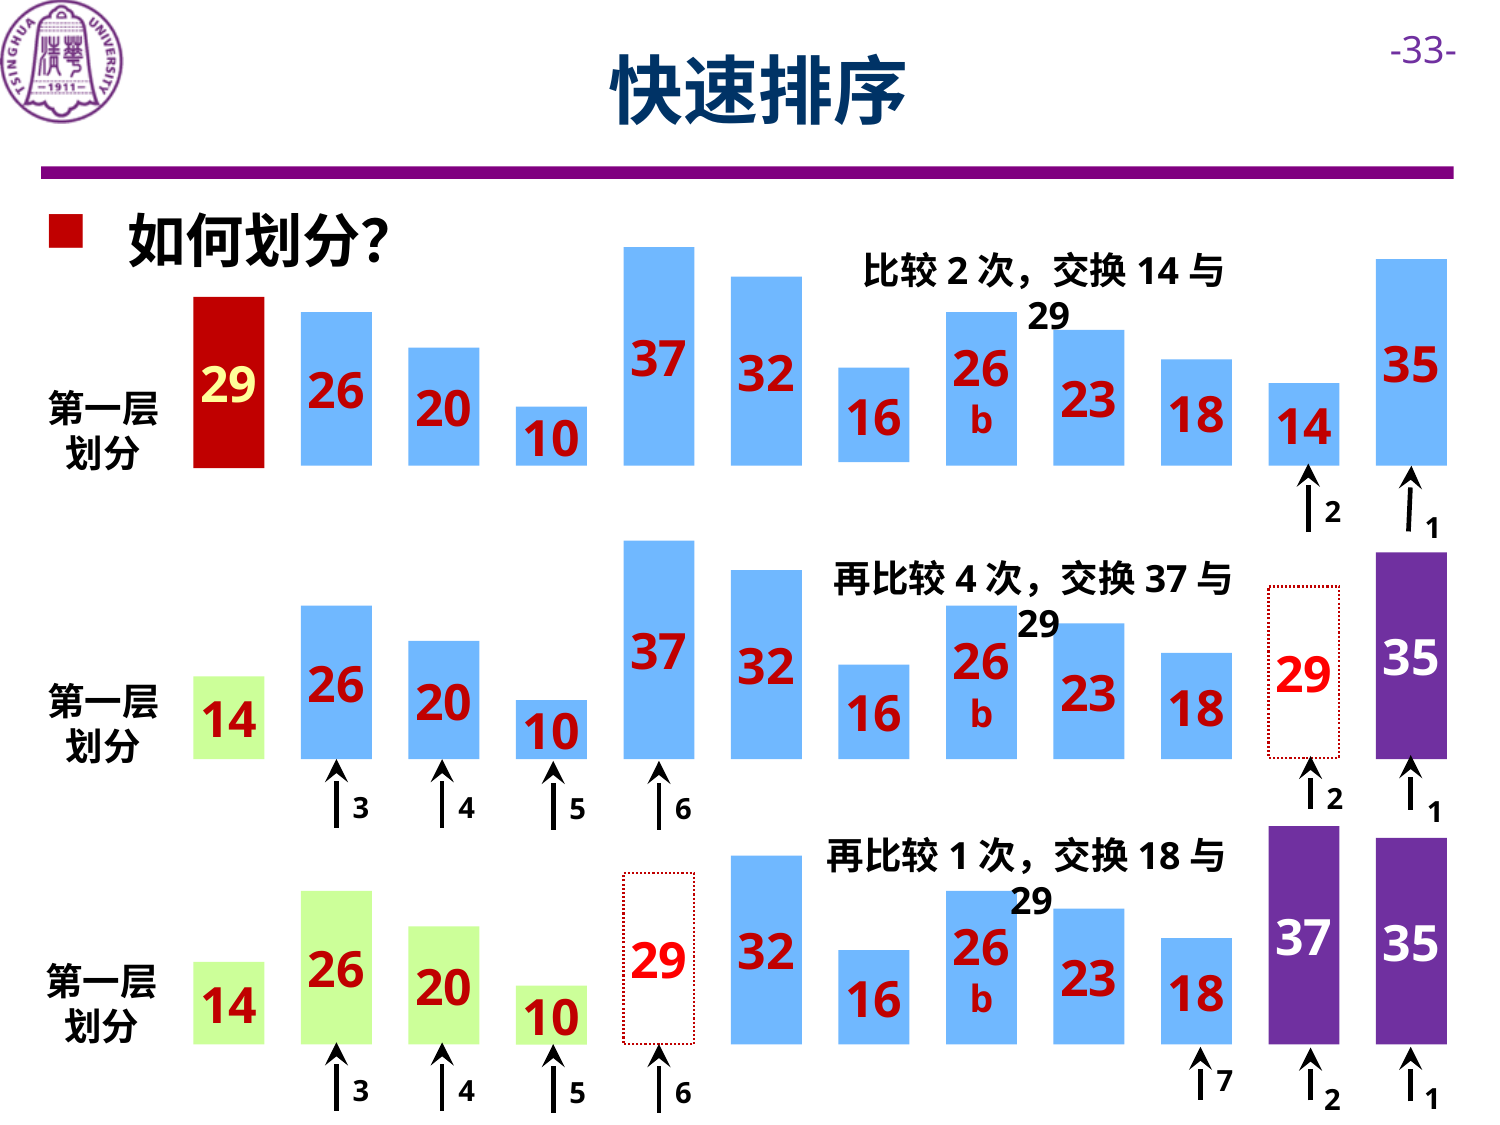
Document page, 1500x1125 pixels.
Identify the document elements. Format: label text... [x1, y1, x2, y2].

text_box 第一层 划分 [32, 377, 175, 483]
text_box 32 [730, 276, 802, 466]
text_box 37 [623, 247, 695, 466]
text_box 29 [1268, 586, 1340, 758]
text_box 35 [1375, 552, 1447, 760]
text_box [1200, 1046, 1250, 1101]
text_box 26 b [946, 929, 1017, 1045]
text_box 23 [1053, 653, 1125, 760]
text_box 再比较4次，交换37与29 [808, 547, 1269, 653]
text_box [1410, 754, 1460, 827]
text_box 26 [300, 890, 372, 1045]
text_box 26 [300, 312, 372, 466]
text_box 37 [623, 540, 695, 760]
text_box 29 [193, 296, 265, 469]
text_box 18 [1161, 359, 1232, 466]
text_box 20 [408, 926, 480, 1045]
text_box 16 [838, 950, 910, 1045]
text_box 第一层 划分 [30, 950, 173, 1055]
text_box 14 [1268, 383, 1340, 466]
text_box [552, 1043, 603, 1118]
text_box 29 [623, 873, 695, 1045]
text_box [658, 1043, 709, 1118]
text_box 比较2次，交换14与29 [833, 239, 1264, 345]
text_box 16 [838, 664, 910, 760]
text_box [336, 1041, 386, 1116]
text_box 26 b [946, 653, 1017, 760]
text_box 37 [1268, 826, 1340, 1045]
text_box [552, 760, 603, 835]
text_box 10 [515, 985, 587, 1045]
text_box 16 [838, 367, 910, 463]
text_box 如何划分？ [29, 196, 1461, 281]
text_box 23 [1053, 345, 1125, 466]
title 快速排序 [135, 13, 1383, 165]
text_box 23 [1053, 929, 1125, 1045]
text_box 14 [193, 961, 265, 1045]
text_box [441, 1041, 492, 1116]
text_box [336, 758, 386, 833]
text_box 20 [408, 347, 480, 466]
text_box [1408, 1046, 1458, 1114]
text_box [441, 758, 492, 833]
text_box 26 b [946, 345, 1017, 466]
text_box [1310, 755, 1360, 813]
text_box 10 [515, 700, 587, 760]
picture [0, 0, 124, 124]
text_box 32 [730, 570, 802, 760]
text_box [658, 760, 709, 835]
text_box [1307, 1047, 1357, 1114]
text_box 第一层 划分 [32, 670, 175, 776]
text_box 18 [1161, 938, 1232, 1045]
text_box 20 [408, 640, 480, 760]
text_box 35 [1375, 259, 1447, 466]
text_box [1308, 463, 1358, 537]
text_box 26 [300, 605, 372, 760]
text_box 35 [1375, 837, 1447, 1045]
text_box 10 [515, 406, 587, 466]
text_box 18 [1161, 653, 1232, 760]
text_box 再比较1次，交换18与29 [800, 824, 1263, 929]
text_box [1408, 462, 1458, 553]
text_box 32 [730, 855, 802, 1045]
text_box 14 [193, 676, 265, 760]
